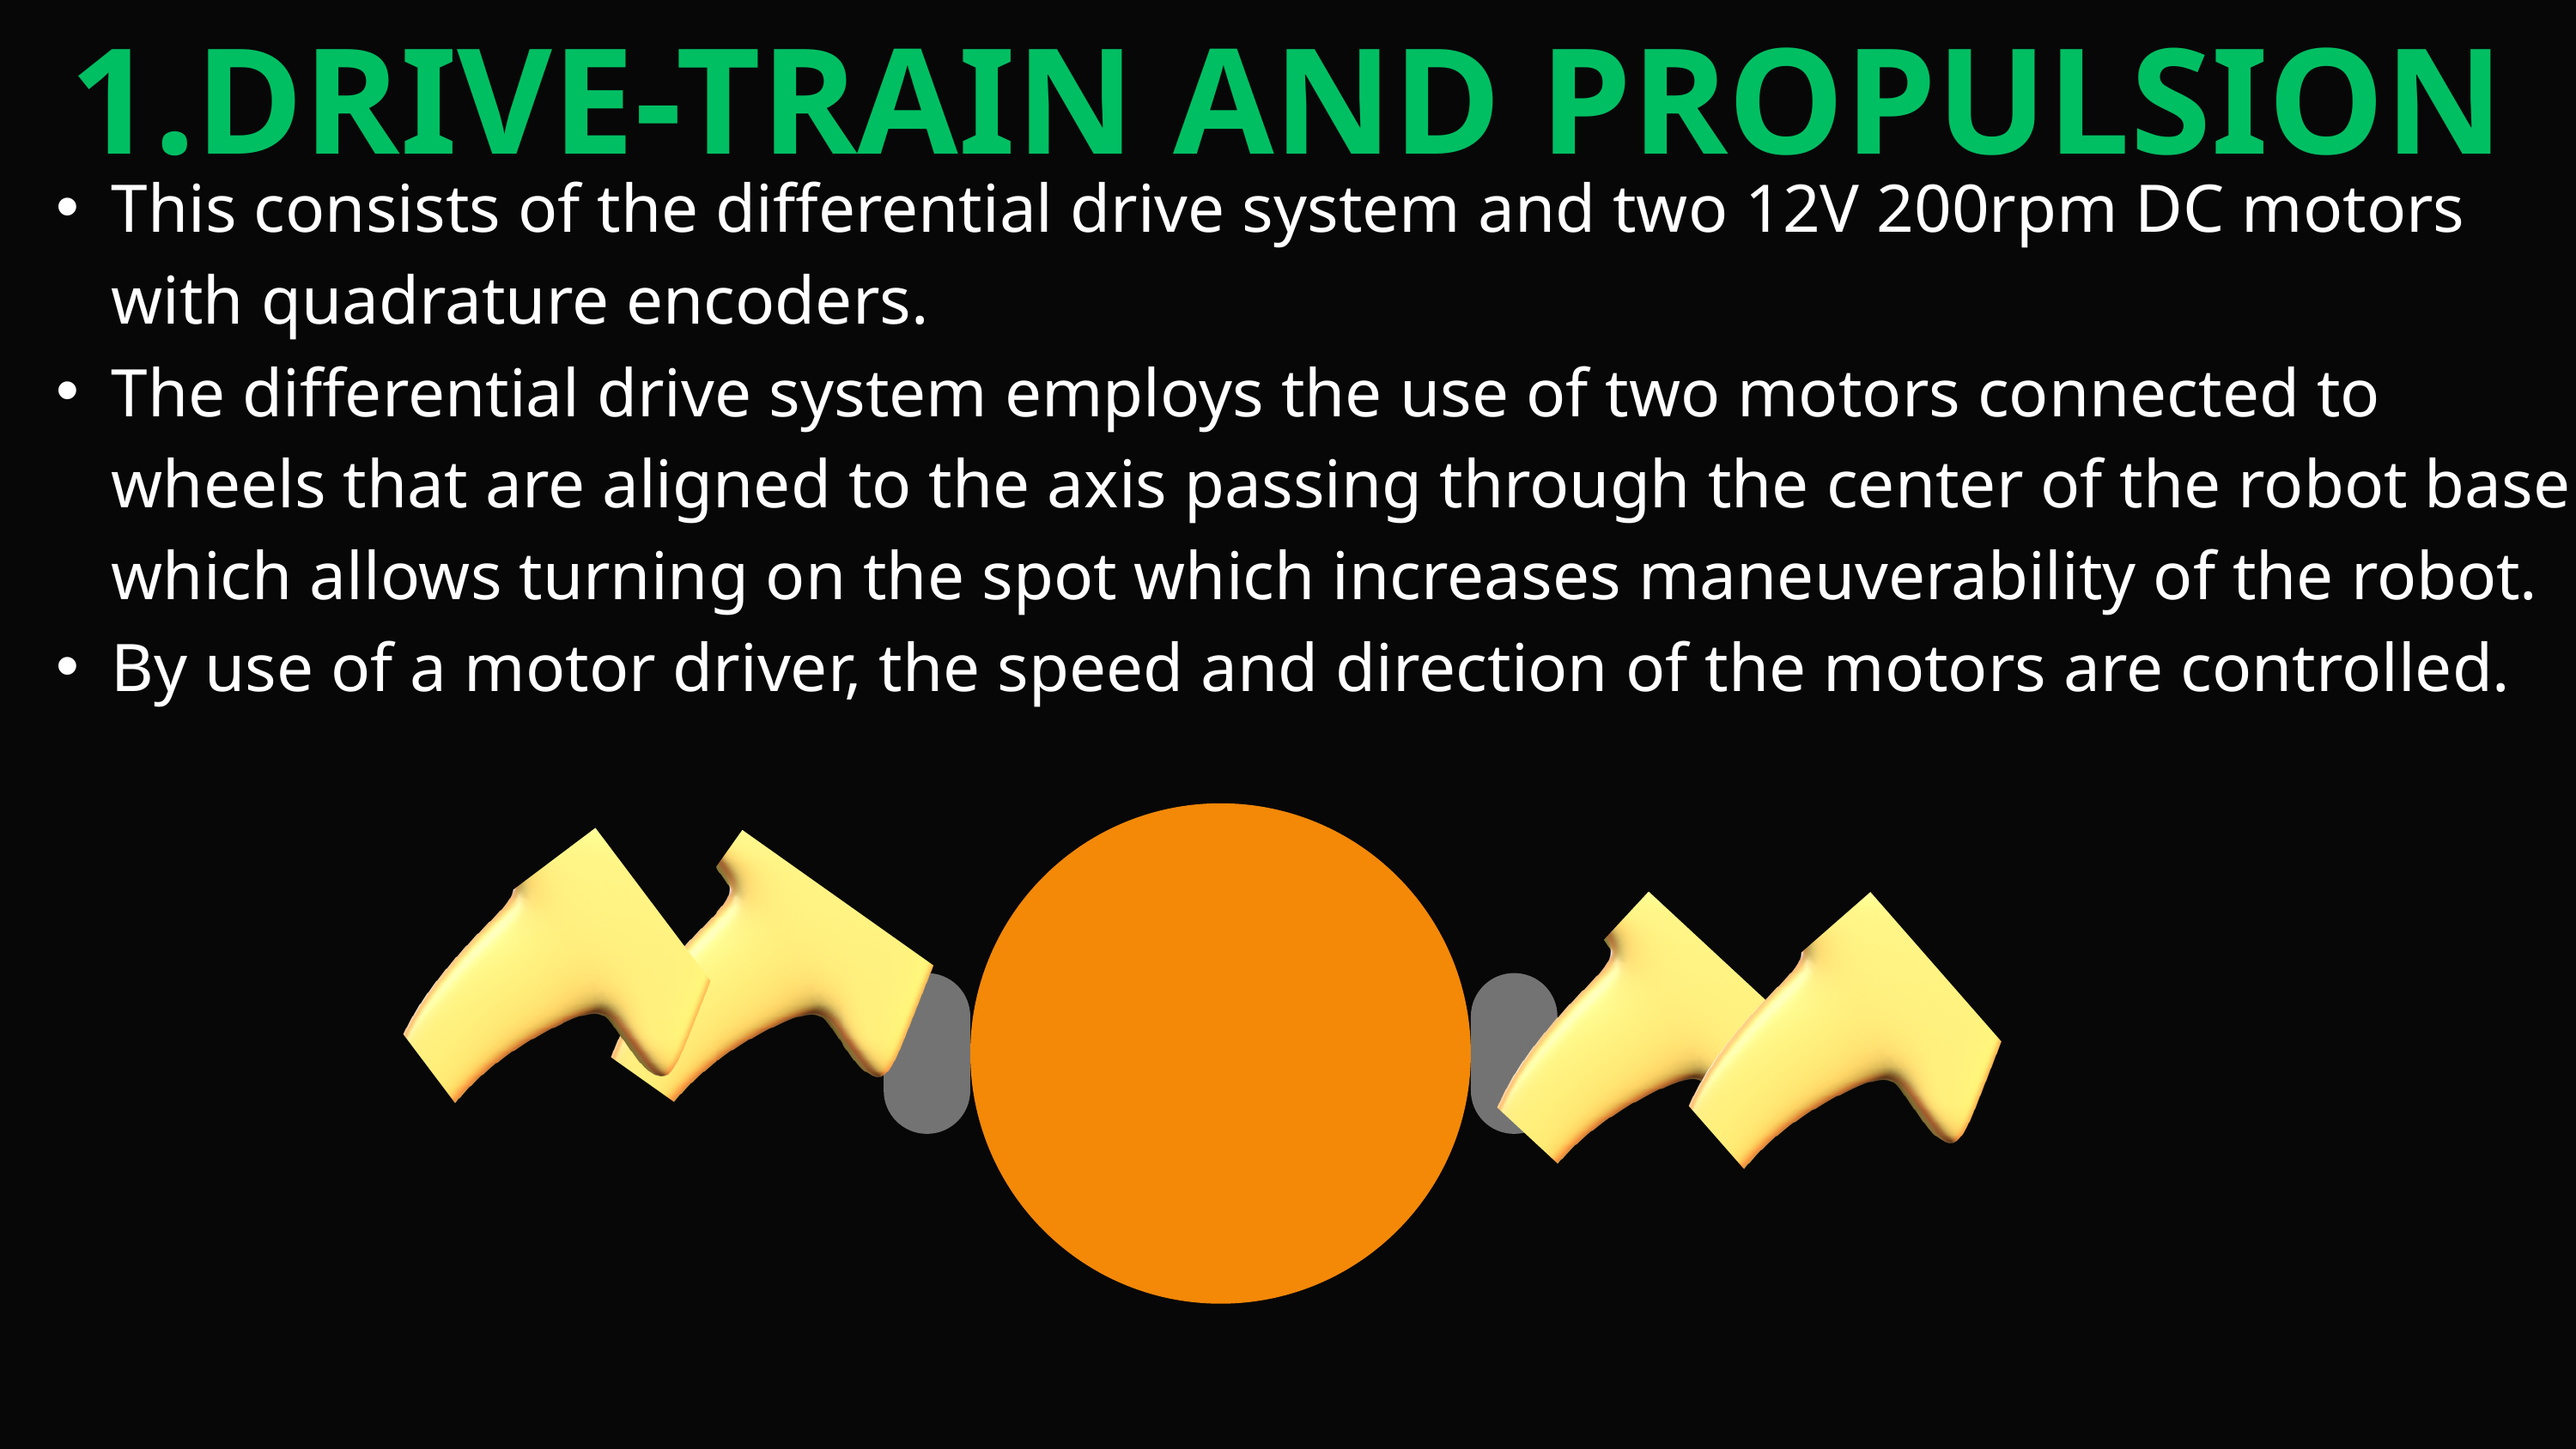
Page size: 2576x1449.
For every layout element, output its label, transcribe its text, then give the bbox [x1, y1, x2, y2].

text_box [1533, 891, 1757, 1272]
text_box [883, 973, 971, 1135]
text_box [969, 803, 1472, 1304]
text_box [1470, 973, 1558, 1135]
text_box This consists of the differential drive system and two 12V 200rpm DC motors with quadrature encoders. The differential drive system employs the use of two motors connected to wheels that are aligned to the axis passing through the center of the robot base which allows turning on the spot which increases maneuverability of the robot. By use of a motor driver, the speed and direction of the motors are controlled. [0, 184, 2576, 797]
text_box [671, 829, 942, 1204]
text_box [1662, 892, 2043, 1272]
text_box [374, 828, 753, 1204]
text_box 1.DRIVE-TRAIN AND PROPULSION [0, 0, 2576, 184]
